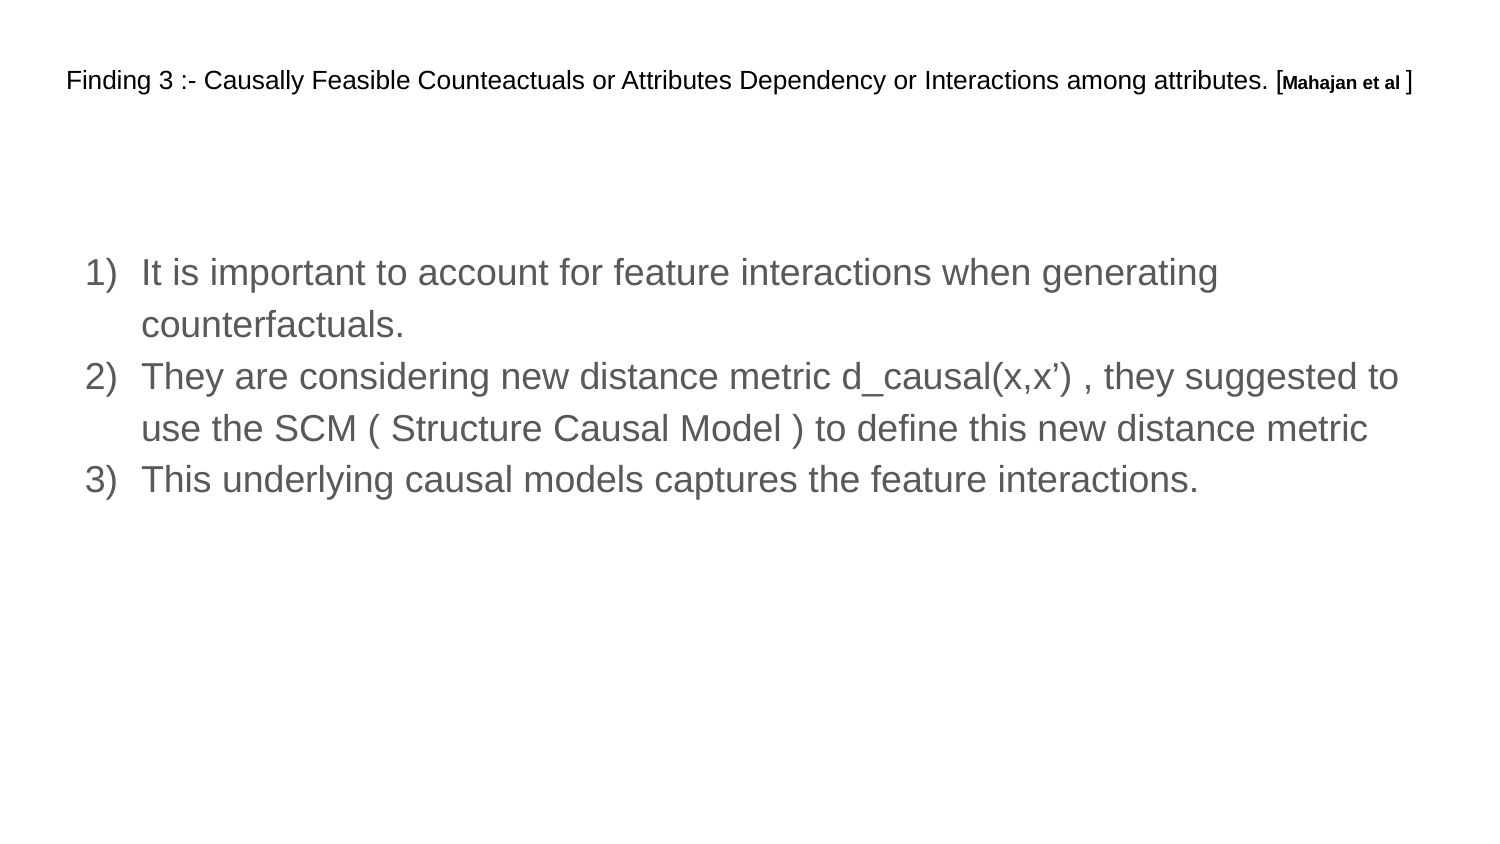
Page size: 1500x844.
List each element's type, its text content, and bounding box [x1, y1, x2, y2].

title Finding 3 :- Causally Feasible Counteactuals or Attributes Dependency or Interactions among attributes. [Mahajan et al ] [51, 48, 1449, 142]
list It is important to account for feature interactions when generating counterfactuals. They are considering new distance metric d_causal(x,x’) , they suggested to use the SCM ( Structure Causal Model ) to define this new distance metric This underlying causal models captures the feature interactions. [51, 226, 1449, 787]
